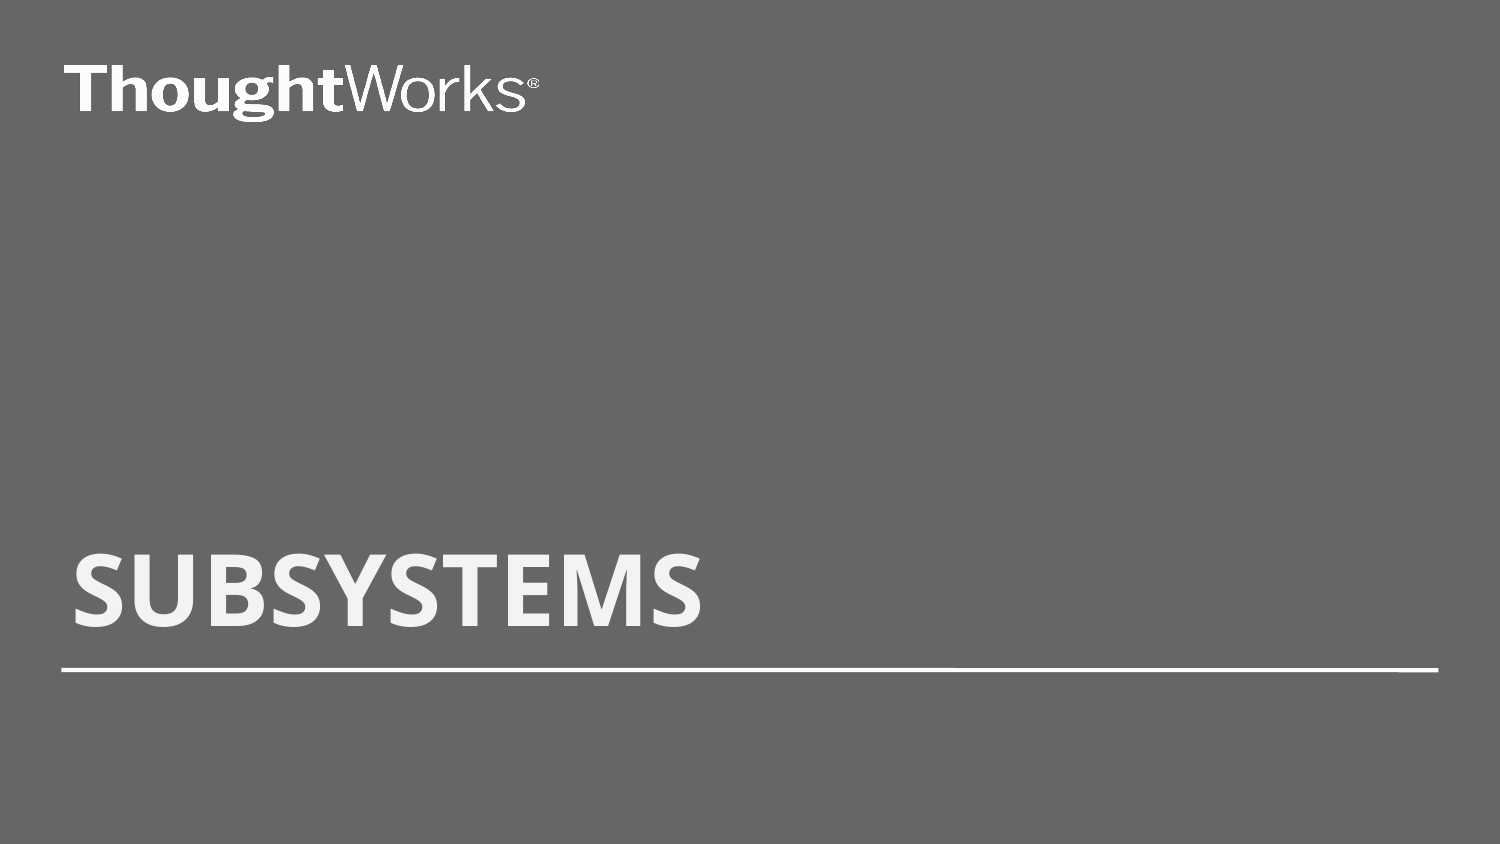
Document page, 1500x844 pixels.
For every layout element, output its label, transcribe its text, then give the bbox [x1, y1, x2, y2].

title SUBSYSTEMS [62, 165, 1438, 655]
picture [64, 65, 539, 122]
